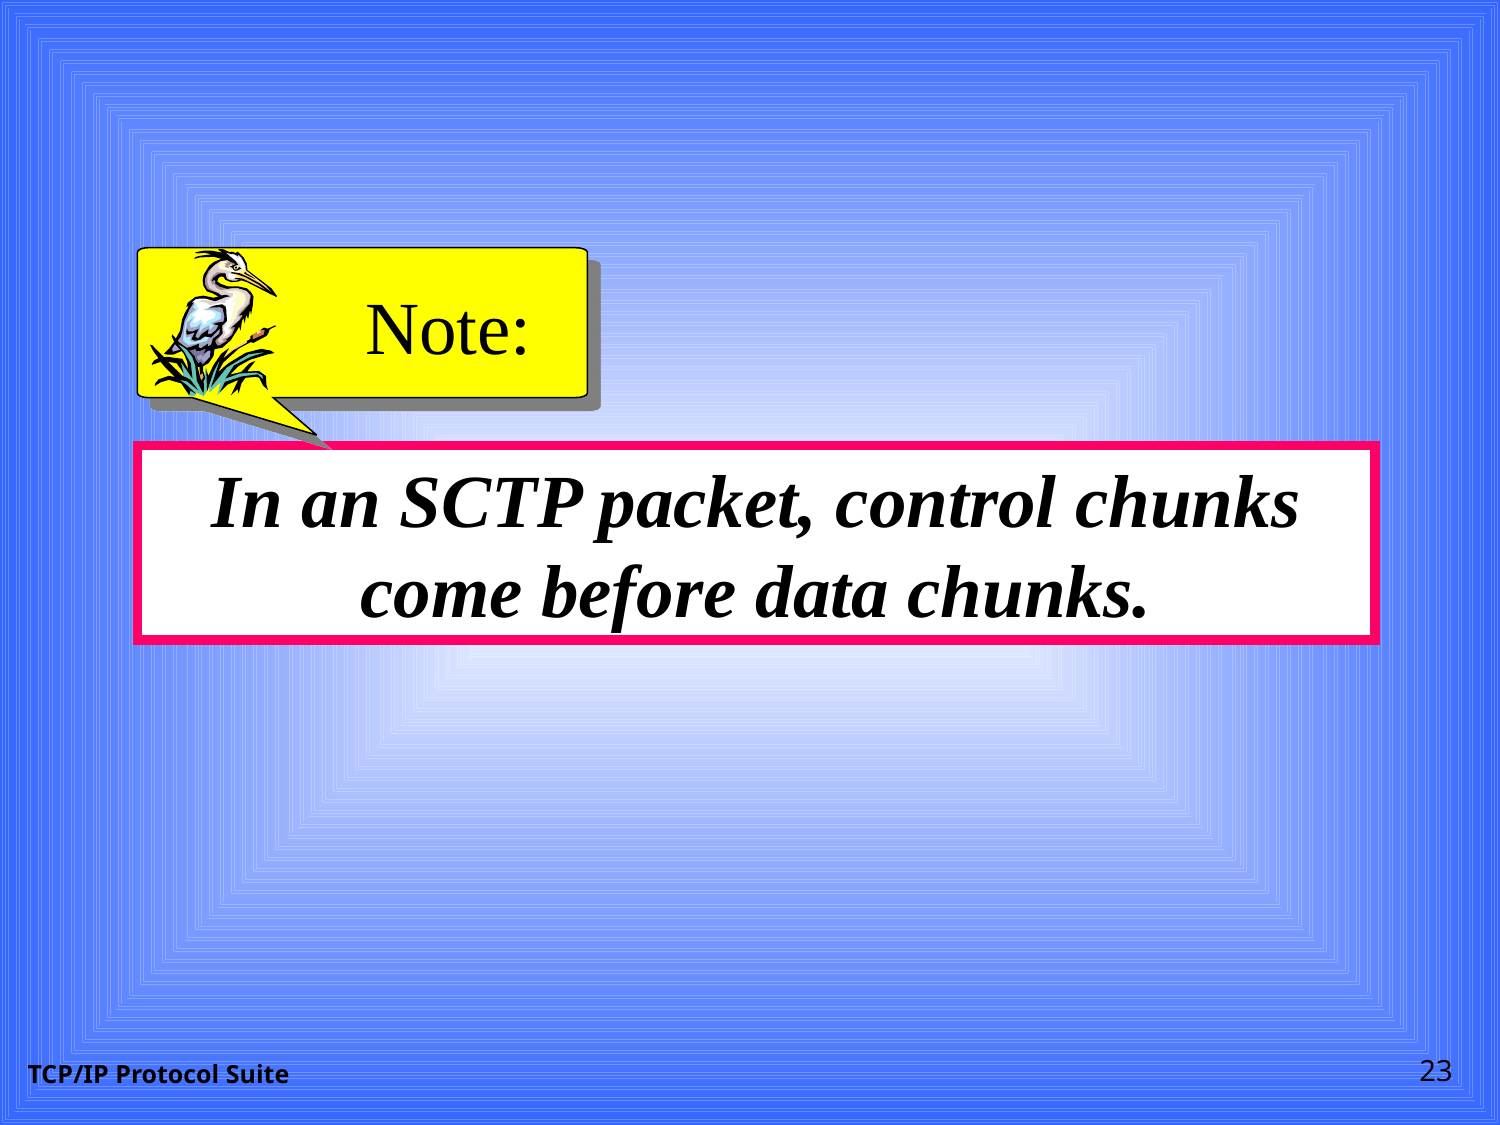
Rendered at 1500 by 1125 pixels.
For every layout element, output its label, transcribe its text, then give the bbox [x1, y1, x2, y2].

text_box [256, 640, 286, 644]
slide_number 47 [176, 640, 204, 644]
footer TCP/IP Protocol Suite [12, 1025, 488, 1100]
slide_number 39 [1357, 640, 1374, 644]
picture [149, 247, 279, 398]
text_box [279, 247, 588, 398]
text_box [1214, 640, 1244, 644]
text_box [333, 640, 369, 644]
slide_number 23 [1155, 1024, 1468, 1100]
text_box [193, 398, 317, 436]
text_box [1258, 640, 1291, 644]
text_box [137, 247, 149, 398]
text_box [209, 640, 242, 644]
text_box [292, 640, 319, 644]
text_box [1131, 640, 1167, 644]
text_box [292, 440, 316, 445]
text_box [1181, 640, 1208, 644]
text_box In an SCTP packet, control chunks come before data chunks. [137, 445, 1375, 640]
slide_number 47 [1296, 640, 1324, 644]
slide_number 39 [133, 442, 143, 644]
text_box Note: [350, 272, 547, 378]
